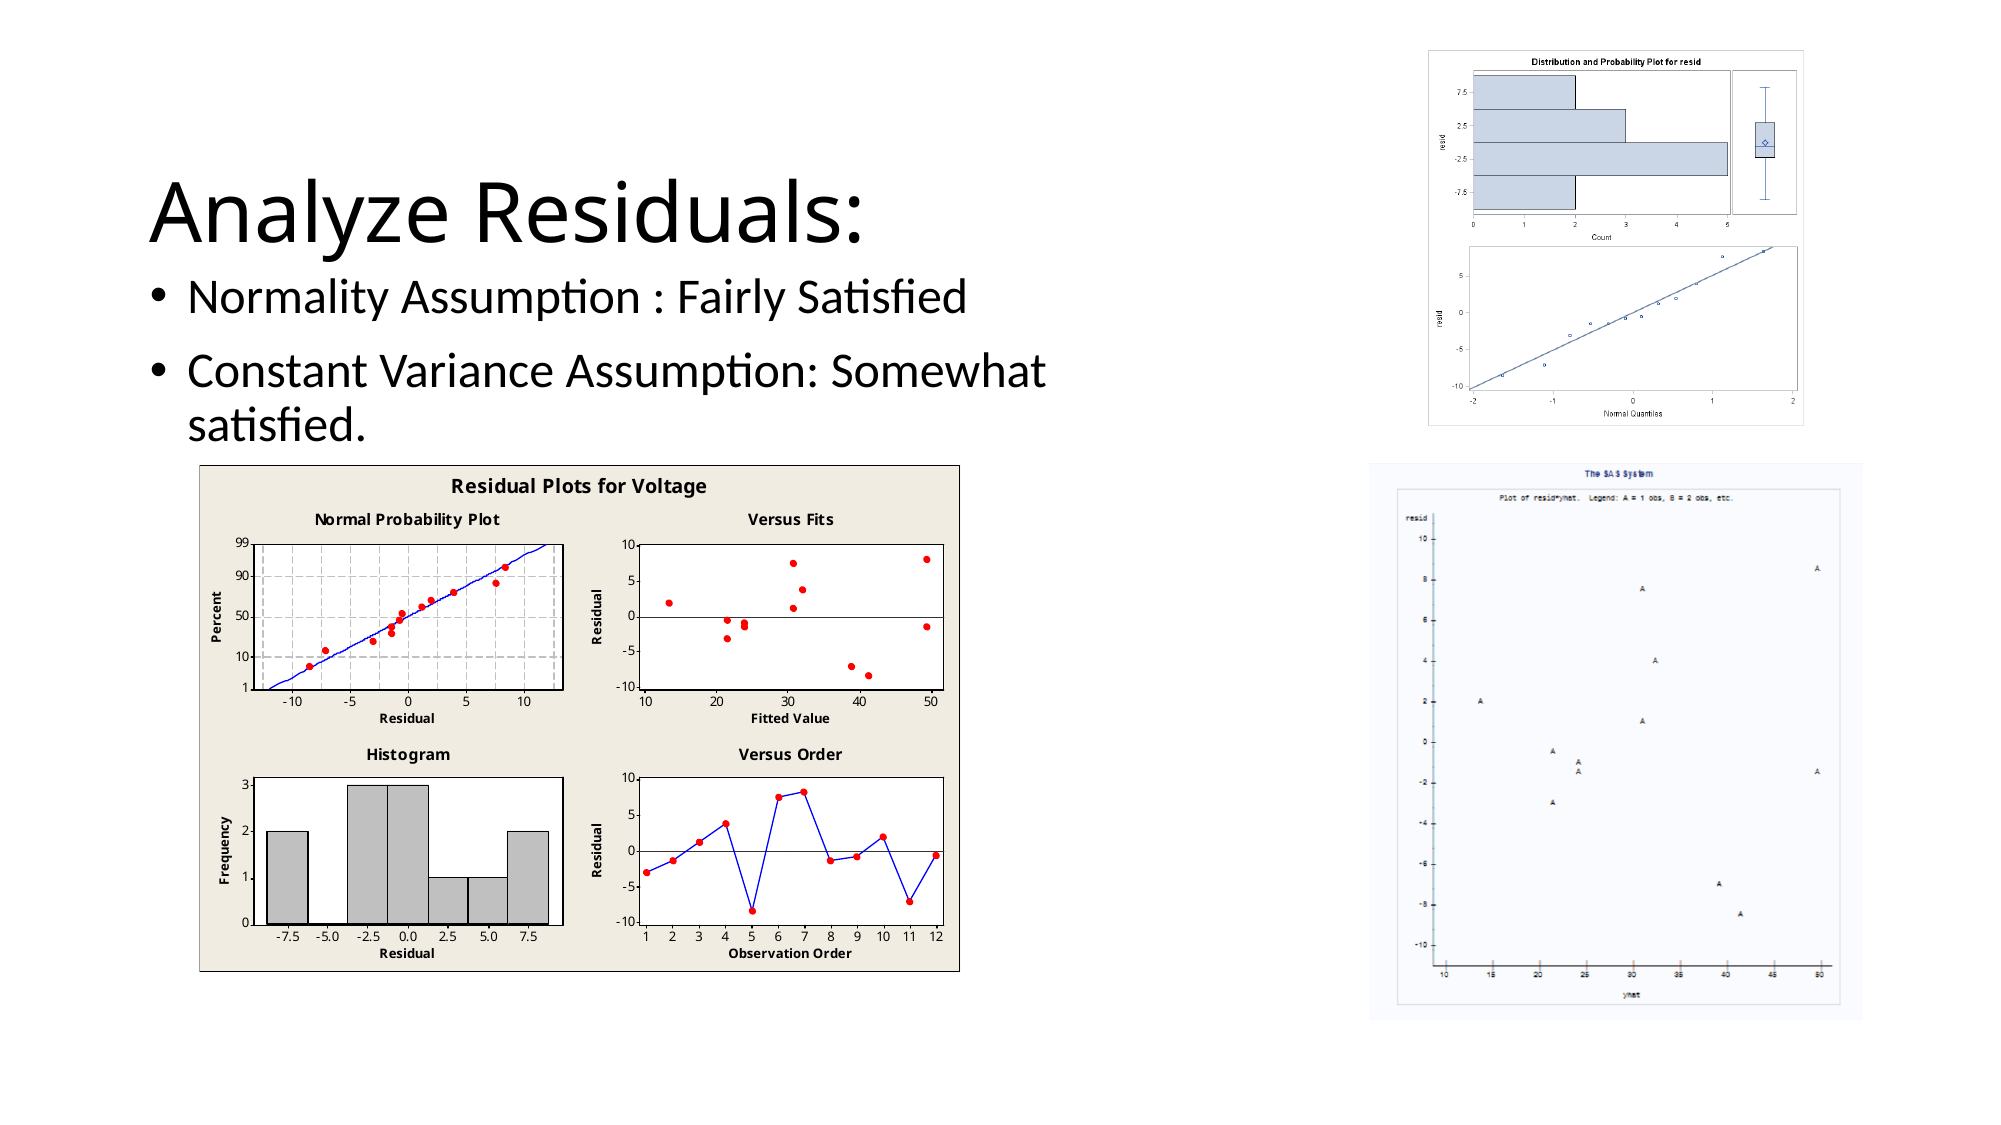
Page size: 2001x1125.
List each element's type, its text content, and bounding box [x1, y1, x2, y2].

title Analyze Residuals: [134, 105, 1153, 262]
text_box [199, 465, 961, 973]
list Normality Assumption : Fairly Satisfied Constant Variance Assumption: Somewhat satisfied. [134, 262, 1153, 943]
picture [1428, 50, 1804, 426]
picture [1369, 463, 1863, 1020]
